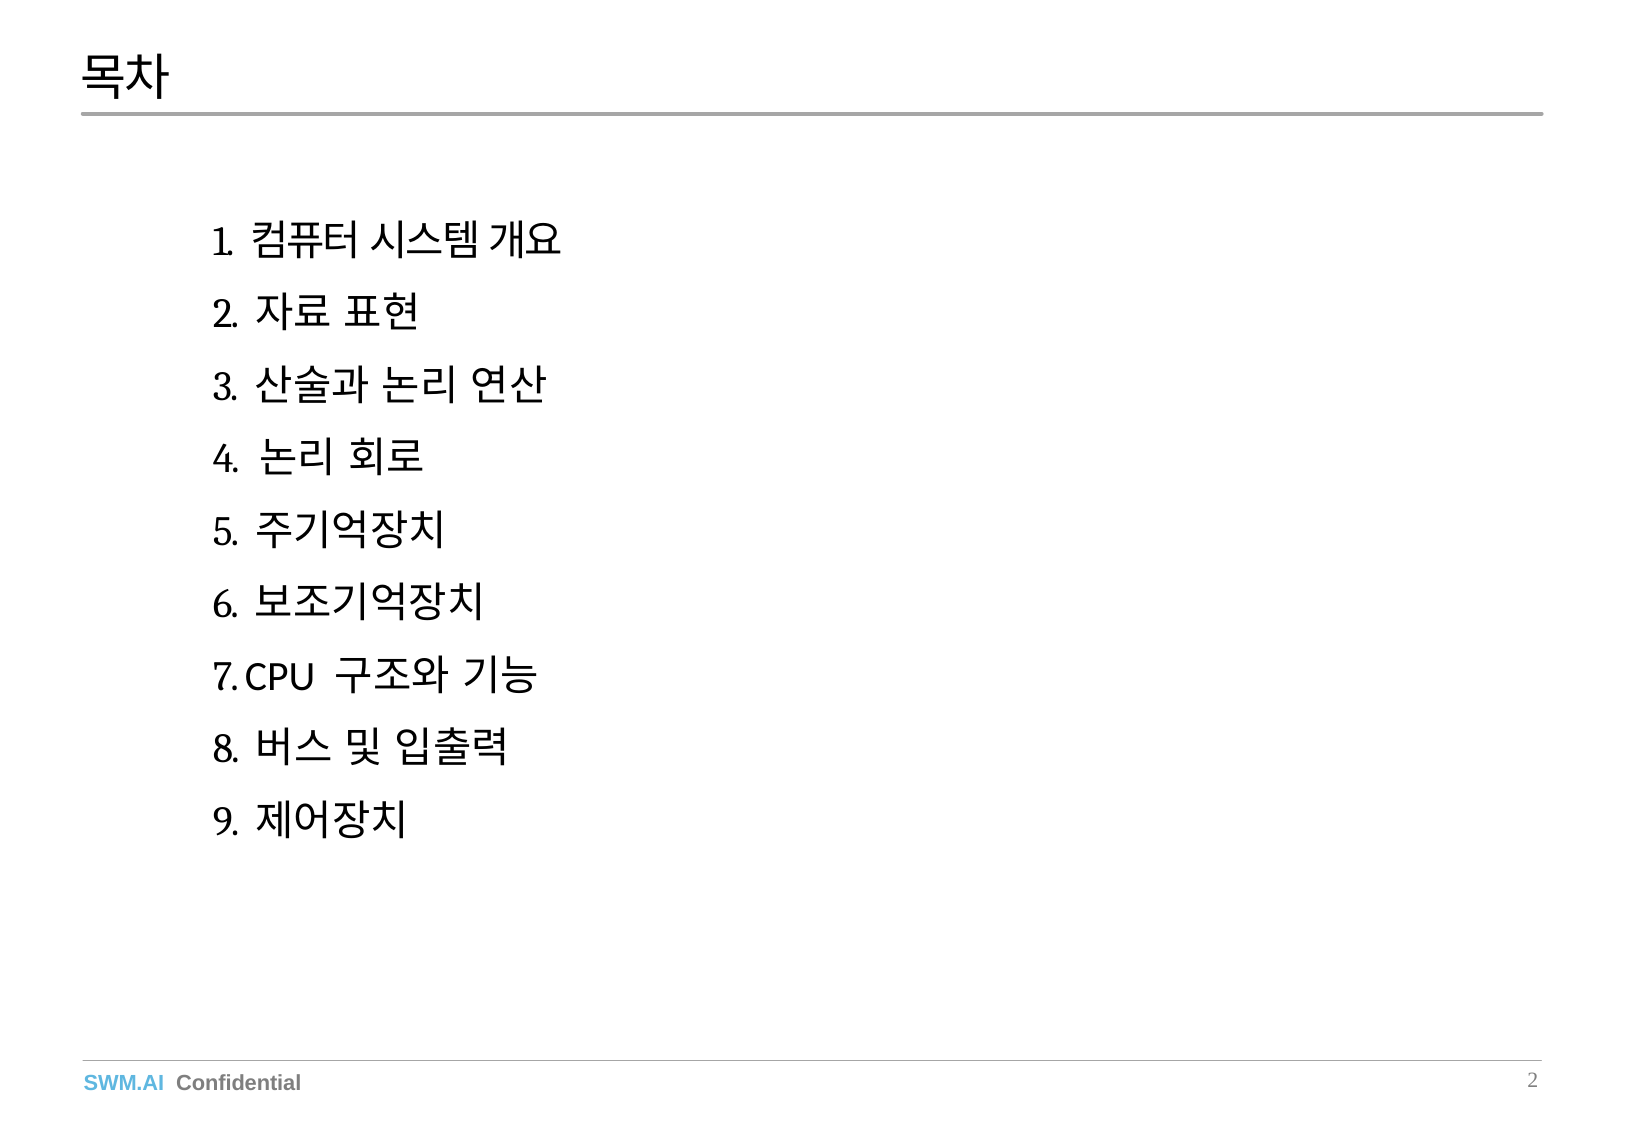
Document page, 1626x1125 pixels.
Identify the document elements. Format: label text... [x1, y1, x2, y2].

list 목차 [80, 42, 1545, 108]
slide_number 2 [1428, 1059, 1539, 1099]
text_box 1. 컴퓨터 시스템 개요 2. 자료 표현 3. 산술과 논리 연산 4. 논리 회로 5. 주기억장치 6. 보조기억장치 7. CPU 구조와 기능 8. 버스 및 입출력 9. 제어장치 [198, 196, 1285, 1000]
